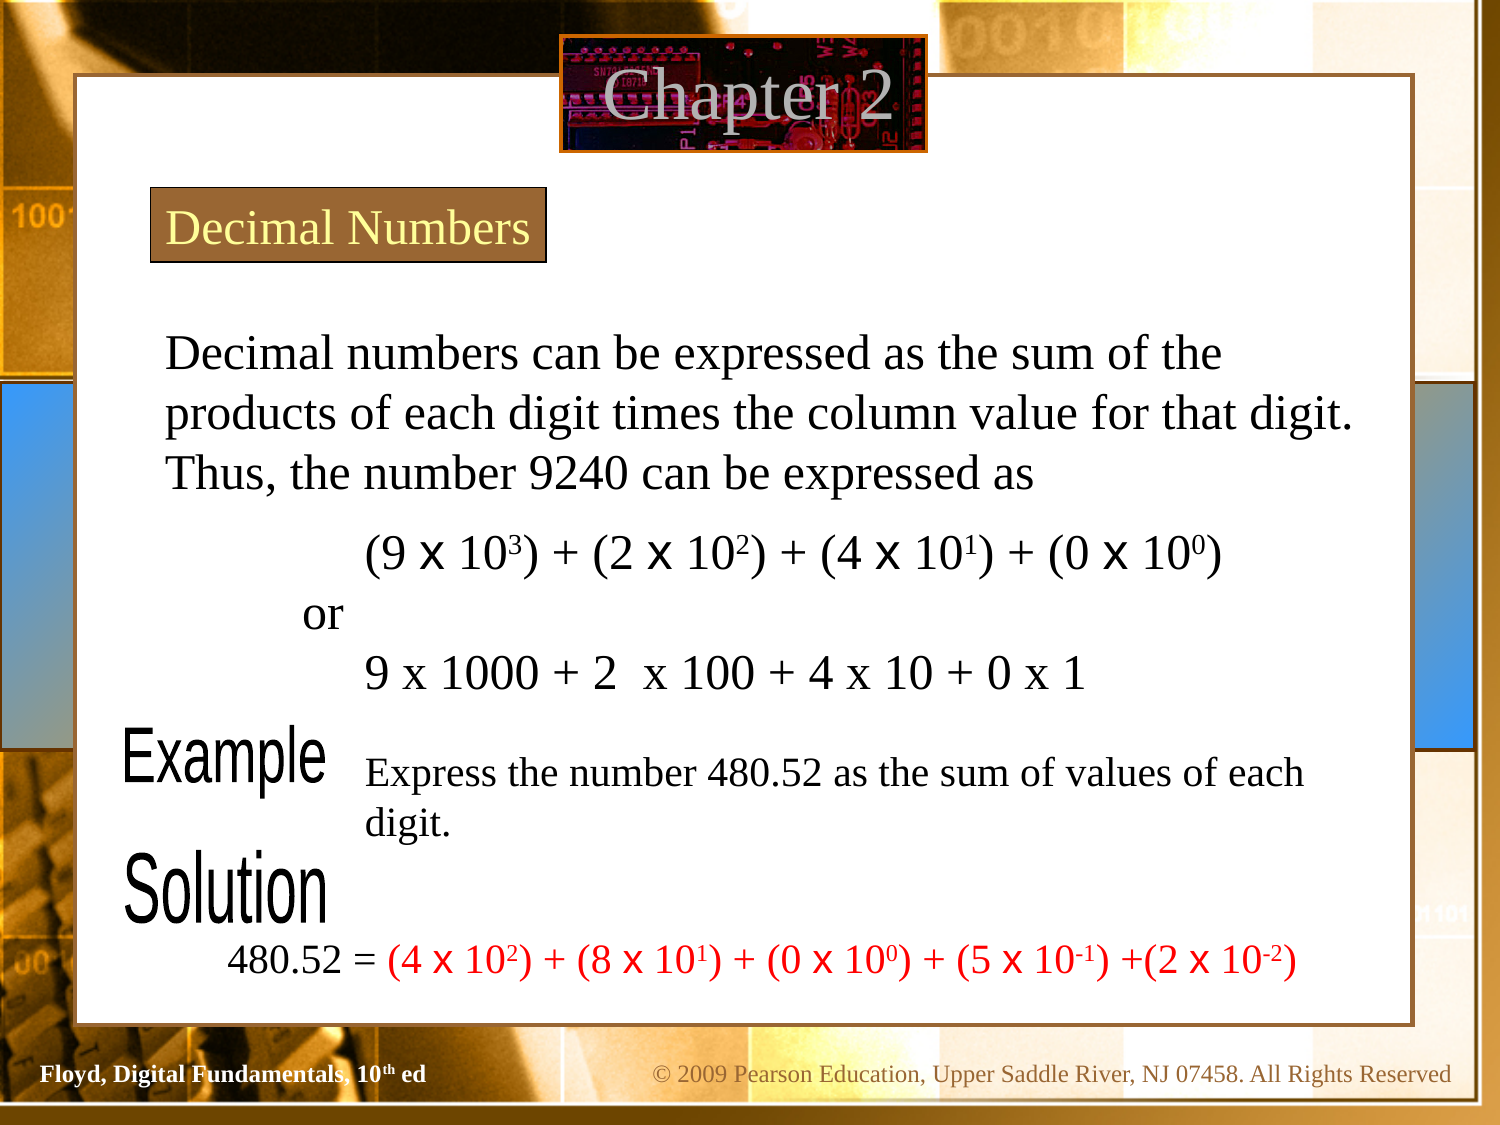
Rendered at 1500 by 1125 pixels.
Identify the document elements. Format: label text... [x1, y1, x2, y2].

text_box 480.52 = (4 x 102) + (8 x 101) + (0 x 100) + (5 x 10-1) +(2 x 10-2) [212, 924, 1388, 990]
picture [0, 0, 1500, 1125]
text_box Express the number 480.52 as the sum of values of each digit. [349, 737, 1388, 853]
text_box (9 x 103) + (2 x 102) + (4 x 101) + (0 x 100) or 9 x 1000 + 2 x 100 + 4 x 10 + 0 x 1 [287, 512, 1275, 768]
text_box Decimal numbers can be expressed as the sum of the products of each digit times the column value for that digit. Thus, the number 9240 can be expressed as [150, 312, 1400, 508]
picture [562, 37, 926, 151]
text_box Decimal Numbers [150, 187, 546, 263]
